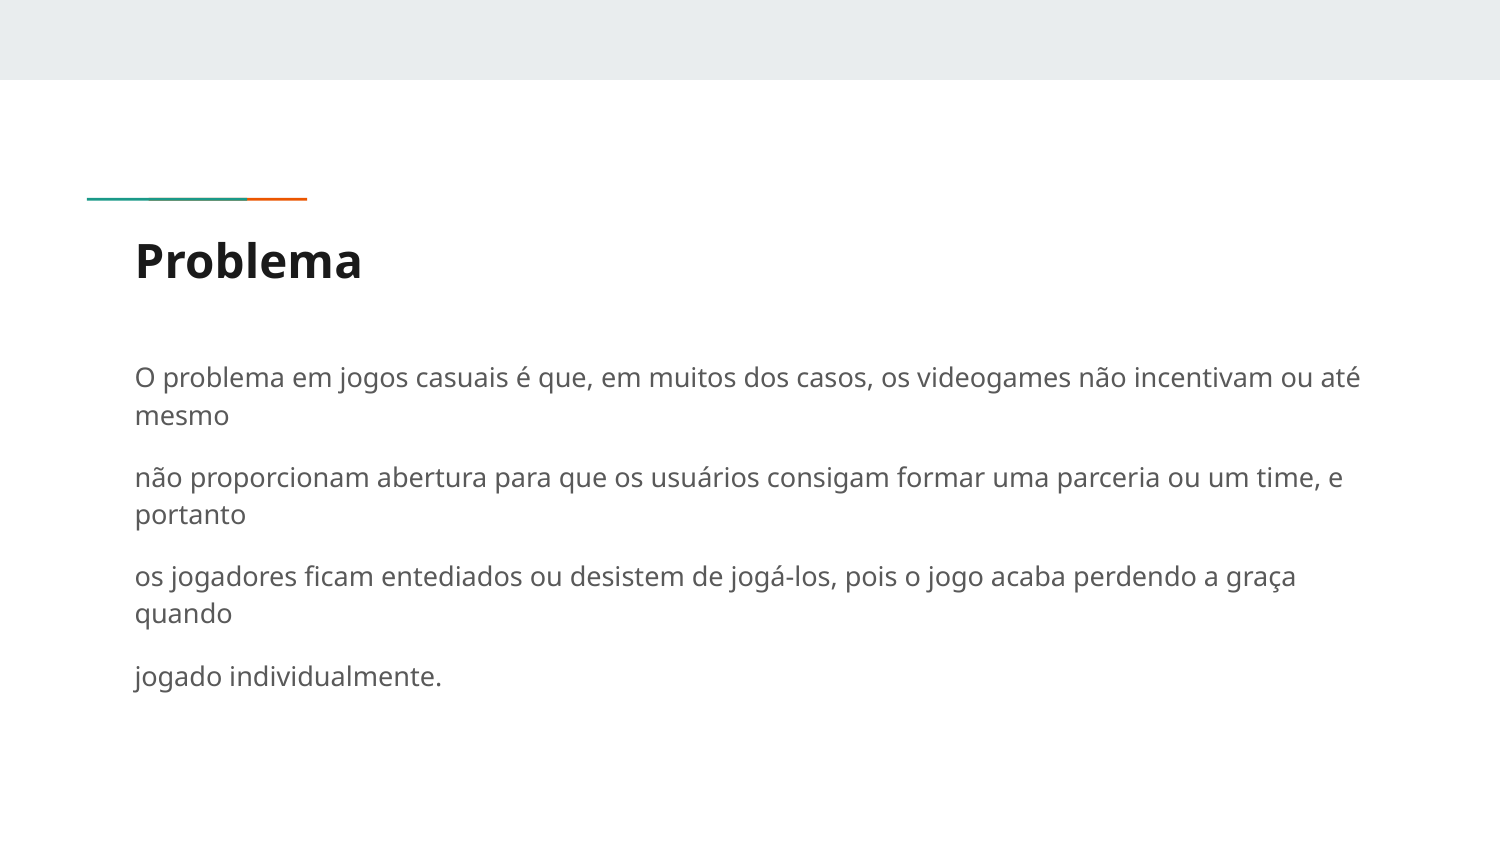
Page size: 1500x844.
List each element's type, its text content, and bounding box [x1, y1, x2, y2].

title Problema [119, 216, 1381, 305]
list O problema em jogos casuais é que, em muitos dos casos, os videogames não incentivam ou até mesmo não proporcionam abertura para que os usuários consigam formar uma parceria ou um time, e portanto os jogadores ficam entediados ou desistem de jogá-los, pois o jogo acaba perdendo a graça quando jogado individualmente. [119, 341, 1381, 712]
